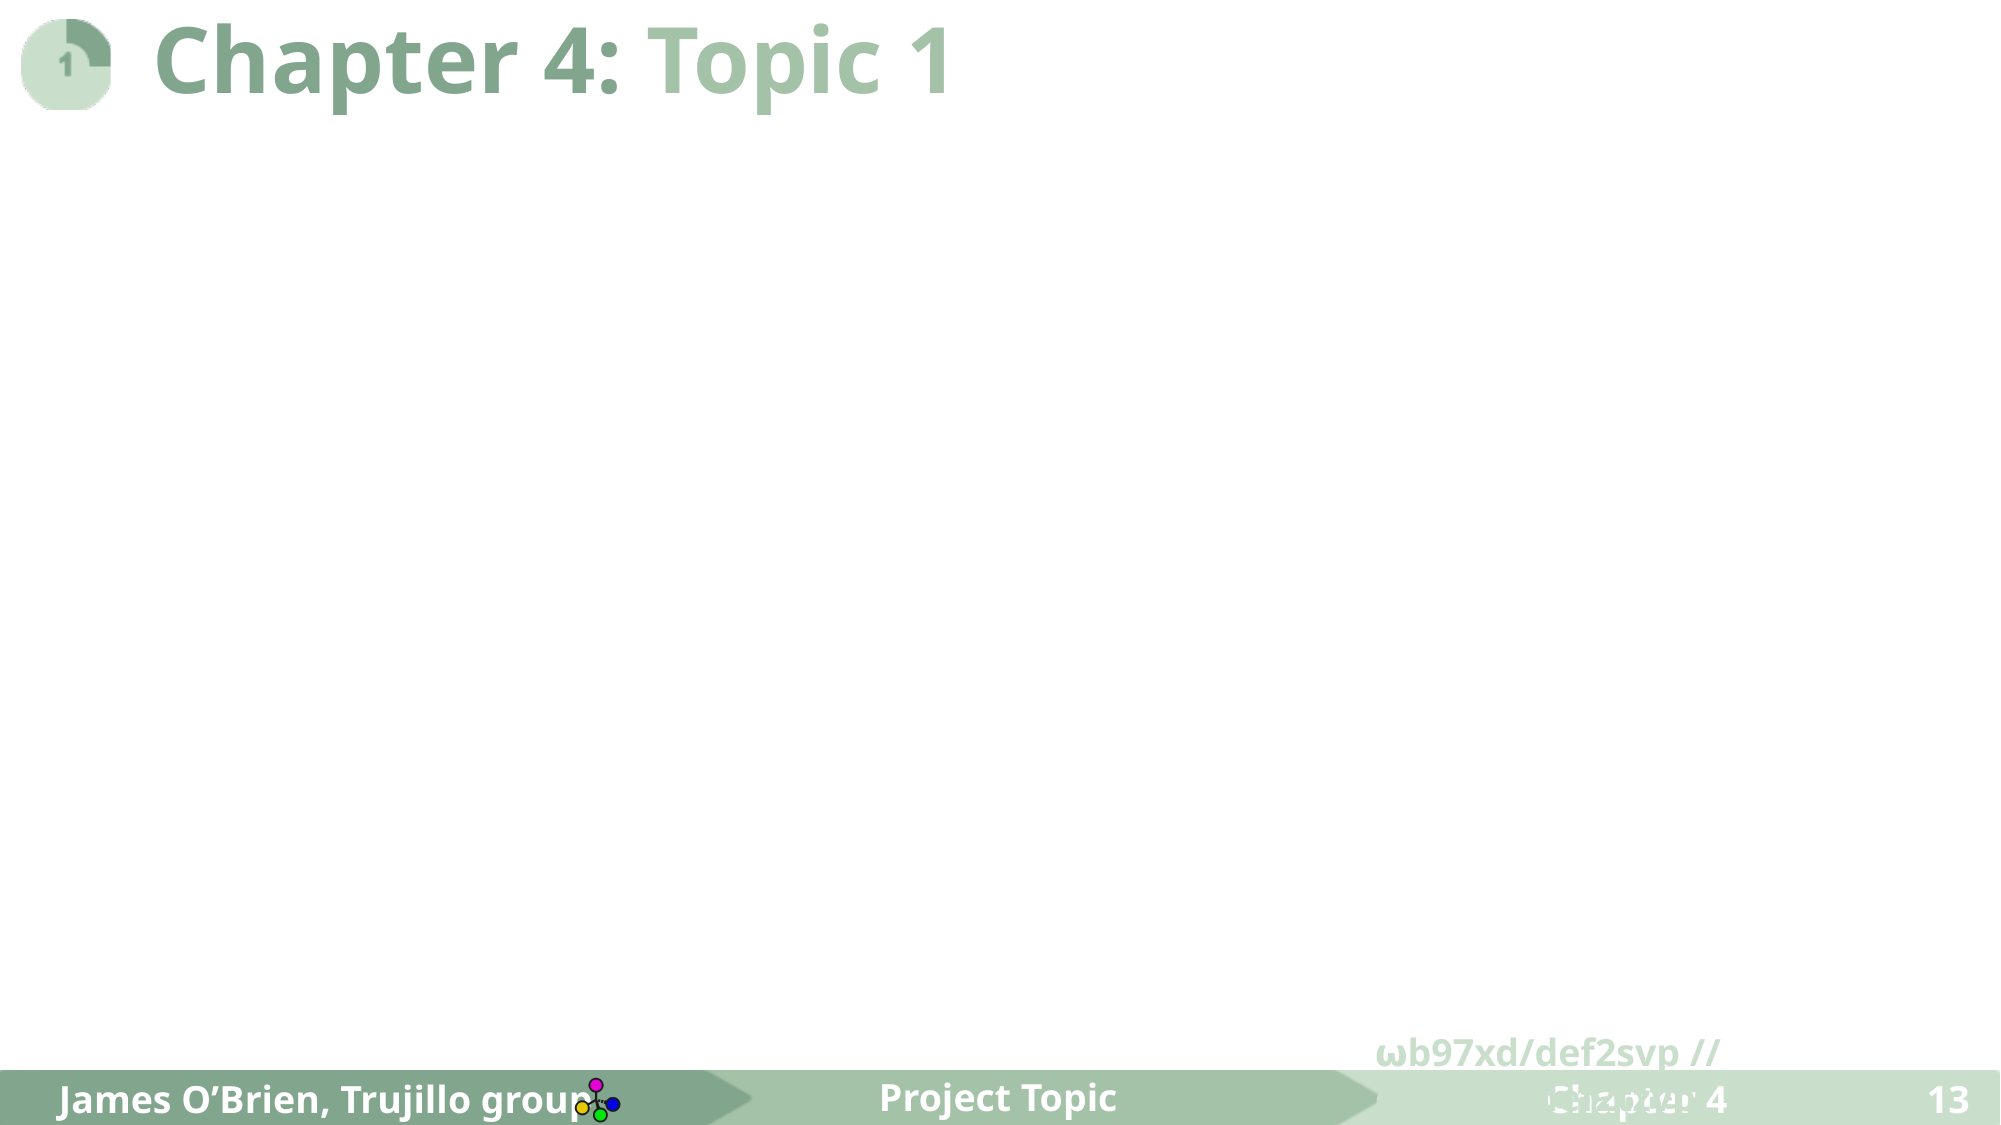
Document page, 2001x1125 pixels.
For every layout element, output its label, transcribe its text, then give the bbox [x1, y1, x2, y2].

picture [0, 1070, 2000, 1125]
picture [20, 19, 112, 110]
text_box Chapter 4: Topic 1 [137, 0, 1863, 173]
text_box ⍵b97xd/def2svp // ⍵b97xd/def2tzvp [1360, 1021, 2000, 1070]
text_box Project Topic [864, 1066, 1133, 1070]
